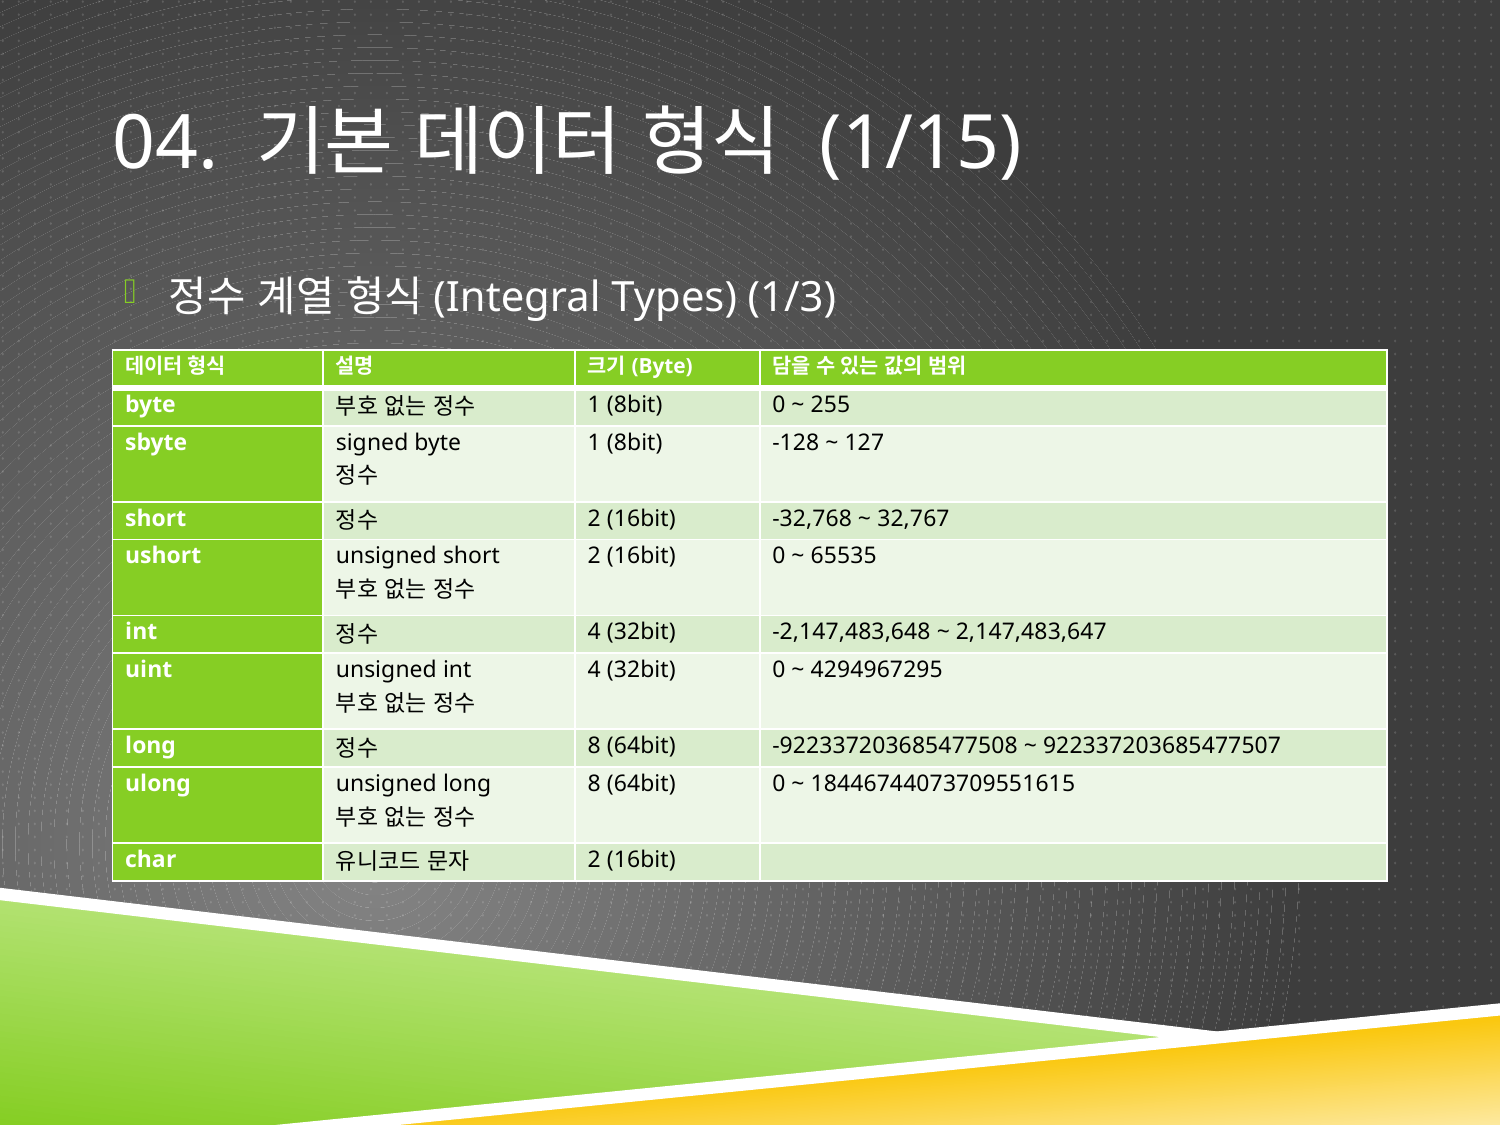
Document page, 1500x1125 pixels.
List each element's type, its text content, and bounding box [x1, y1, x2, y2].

table_cell char [113, 844, 322, 880]
table_cell 0 ~ 255 [761, 391, 1386, 425]
table_cell 8 (64bit) [576, 730, 759, 766]
table_cell signed byte 정수 [324, 427, 574, 501]
table_cell 2 (16bit) [576, 844, 759, 880]
table_cell -32,768 ~ 32,767 [761, 503, 1386, 539]
table_cell 정수 [324, 730, 574, 766]
table_cell 유니코드 문자 [324, 844, 574, 880]
list 정수 계열 형식(Integral Types) (1/3) [112, 262, 1388, 349]
table_header 담을 수 있는 값의 범위 [761, 351, 1386, 385]
table_cell 정수 [324, 503, 574, 539]
table_cell unsigned int 부호 없는 정수 [324, 654, 574, 728]
table_cell 정수 [324, 616, 574, 652]
table_cell sbyte [113, 427, 322, 501]
table_cell -2,147,483,648 ~ 2,147,483,647 [761, 616, 1386, 652]
table_cell [761, 844, 1386, 880]
table_cell 0 ~ 4294967295 [761, 654, 1386, 728]
table_cell uint [113, 654, 322, 728]
table_cell -922337203685477508 ~ 922337203685477507 [761, 730, 1386, 766]
table_cell 8 (64bit) [576, 768, 759, 842]
table_cell ulong [113, 768, 322, 842]
table_cell 2 (16bit) [576, 503, 759, 539]
table_cell 부호 없는 정수 [324, 391, 574, 425]
table_cell 4 (32bit) [576, 654, 759, 728]
table_cell long [113, 730, 322, 766]
table_cell unsigned short 부호 없는 정수 [324, 540, 574, 615]
table_cell 0 ~ 18446744073709551615 [761, 768, 1386, 842]
table_cell 0 ~ 65535 [761, 540, 1386, 615]
table_cell -128 ~ 127 [761, 427, 1386, 501]
table_header 크기(Byte) [576, 351, 759, 385]
table_header 설명 [324, 351, 574, 385]
table_cell byte [113, 391, 322, 425]
table_cell 1 (8bit) [576, 427, 759, 501]
table_header 데이터 형식 [113, 351, 322, 385]
table_cell short [113, 503, 322, 539]
title 04. 기본 데이터 형식 (1/15) [112, 45, 1388, 233]
table_cell 1 (8bit) [576, 391, 759, 425]
table_cell 4 (32bit) [576, 616, 759, 652]
table_cell unsigned long 부호 없는 정수 [324, 768, 574, 842]
table_cell 2 (16bit) [576, 540, 759, 615]
table_cell int [113, 616, 322, 652]
table_cell ushort [113, 540, 322, 615]
